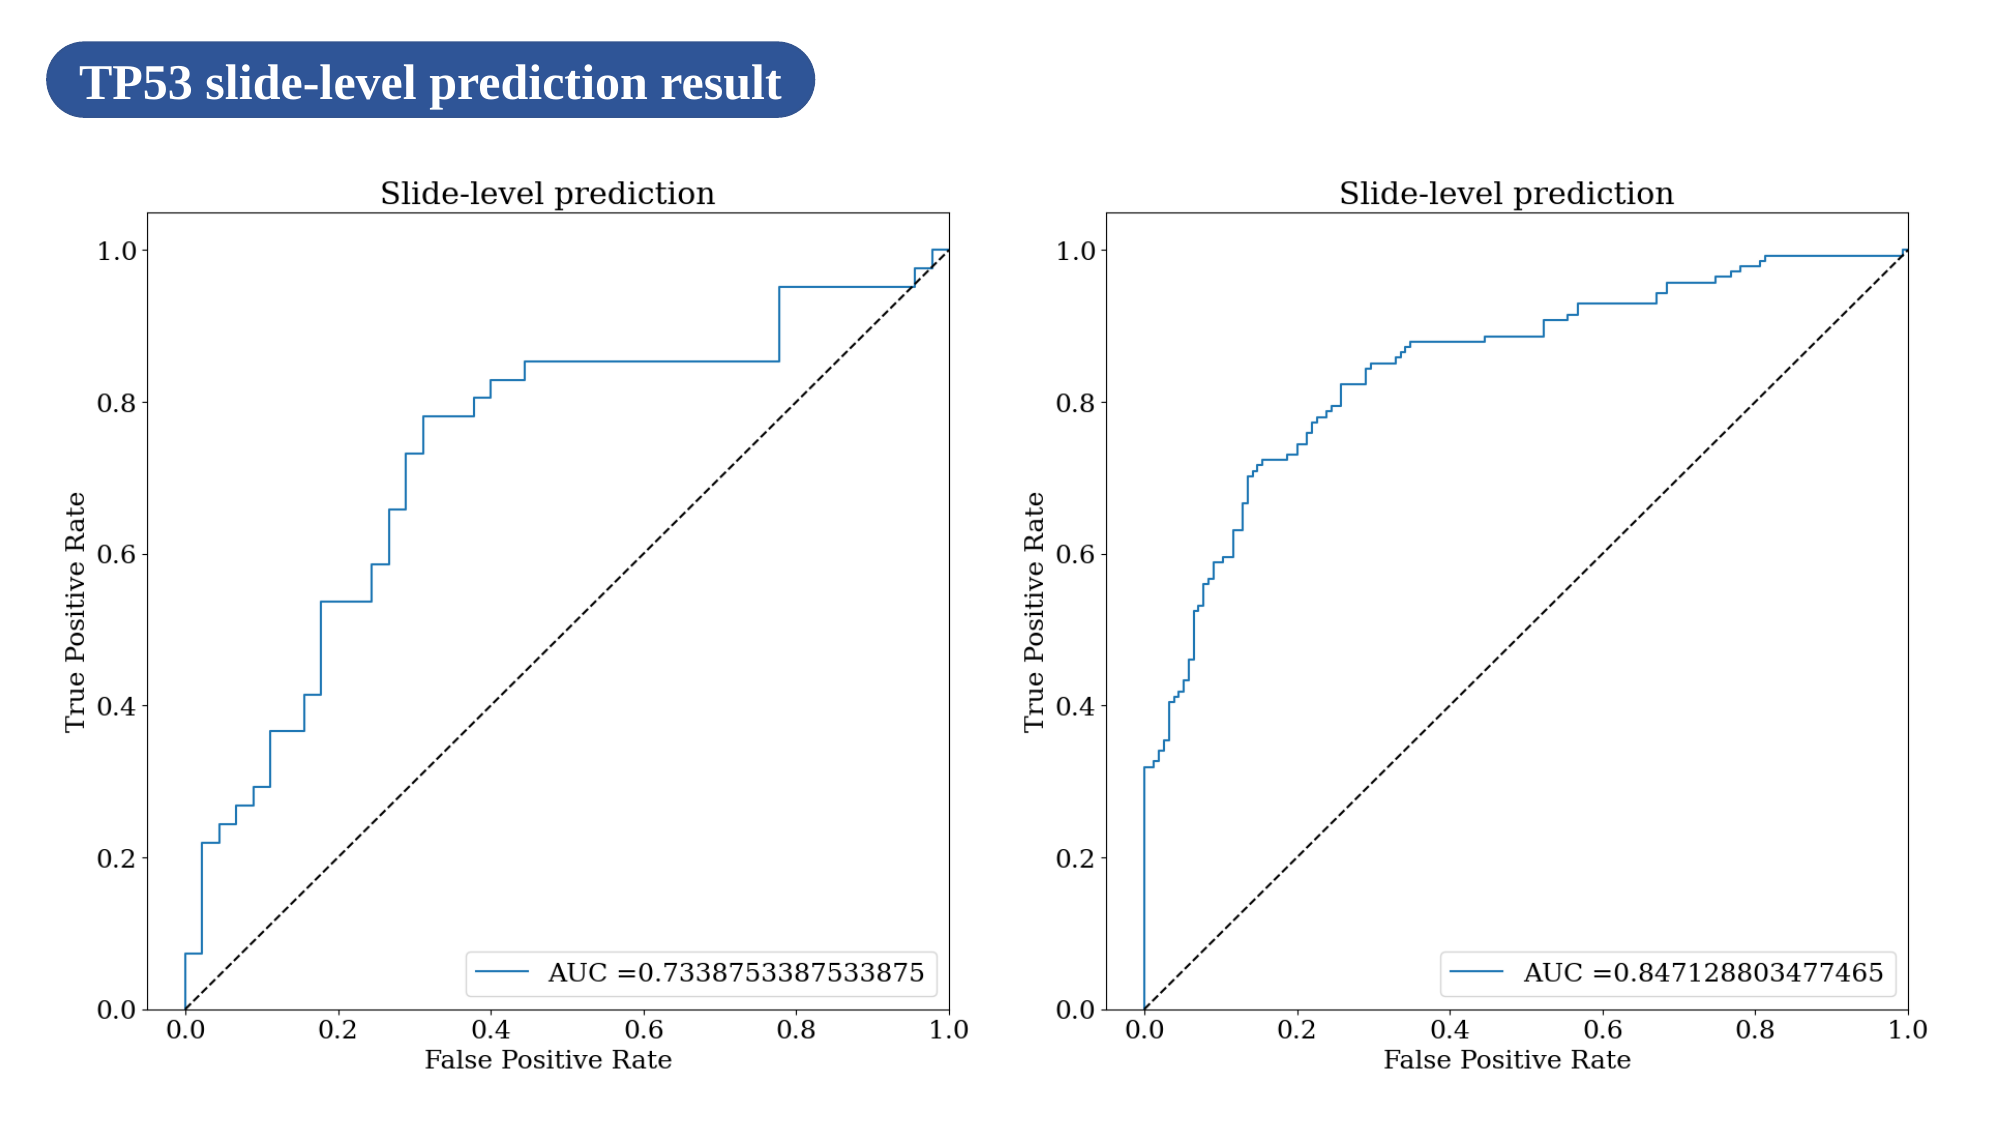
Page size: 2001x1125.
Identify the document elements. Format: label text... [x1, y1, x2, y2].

picture [56, 171, 979, 1083]
picture [1015, 171, 1938, 1083]
text_box TP53 slide-level prediction result [46, 41, 816, 118]
